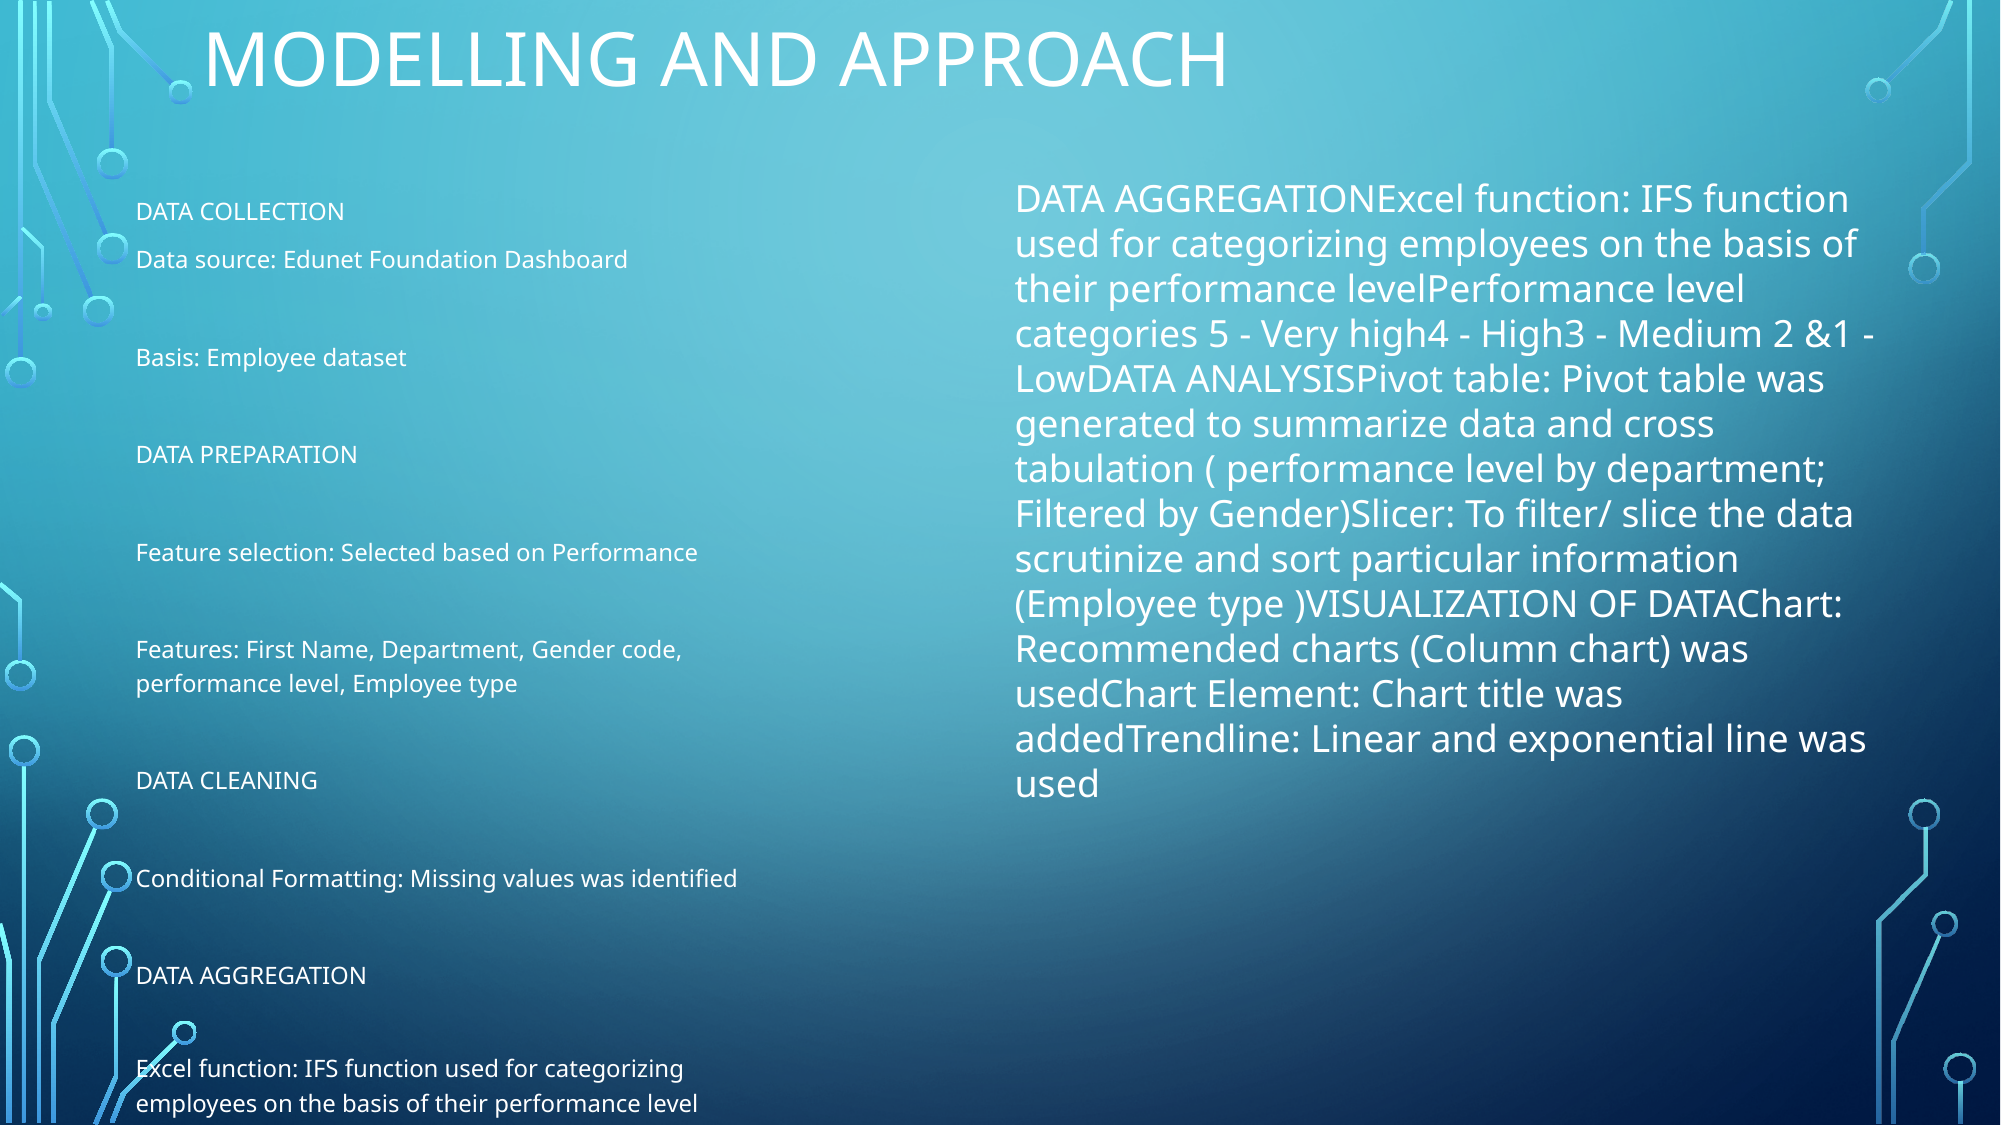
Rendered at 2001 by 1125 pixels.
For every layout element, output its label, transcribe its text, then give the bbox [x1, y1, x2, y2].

text_box DATA AGGREGATIONExcel function: IFS function used for categorizing employees on the basis of their performance levelPerformance level categories 5 - Very high4 - High3 - Medium 2 &1 - LowDATA ANALYSISPivot table: Pivot table was generated to summarize data and cross tabulation ( performance level by department; Filtered by Gender)Slicer: To filter/ slice the data scrutinize and sort particular information (Employee type )VISUALIZATION OF DATAChart: Recommended charts (Column chart) was usedChart Element: Chart title was addedTrendline: Linear and exponential line was used [999, 168, 1914, 813]
title Modelling and approach [187, 0, 1813, 184]
list DATA COLLECTION Data source: Edunet Foundation Dashboard Basis: Employee dataset DATA PREPARATION Feature selection: Selected based on Performance Features: First Name, Department, Gender code, performance level, Employee type DATA CLEANING Conditional Formatting: Missing values was identified DATA AGGREGATION Excel function: IFS function used for categorizing employees on the basis of their performance level [120, 183, 785, 1125]
